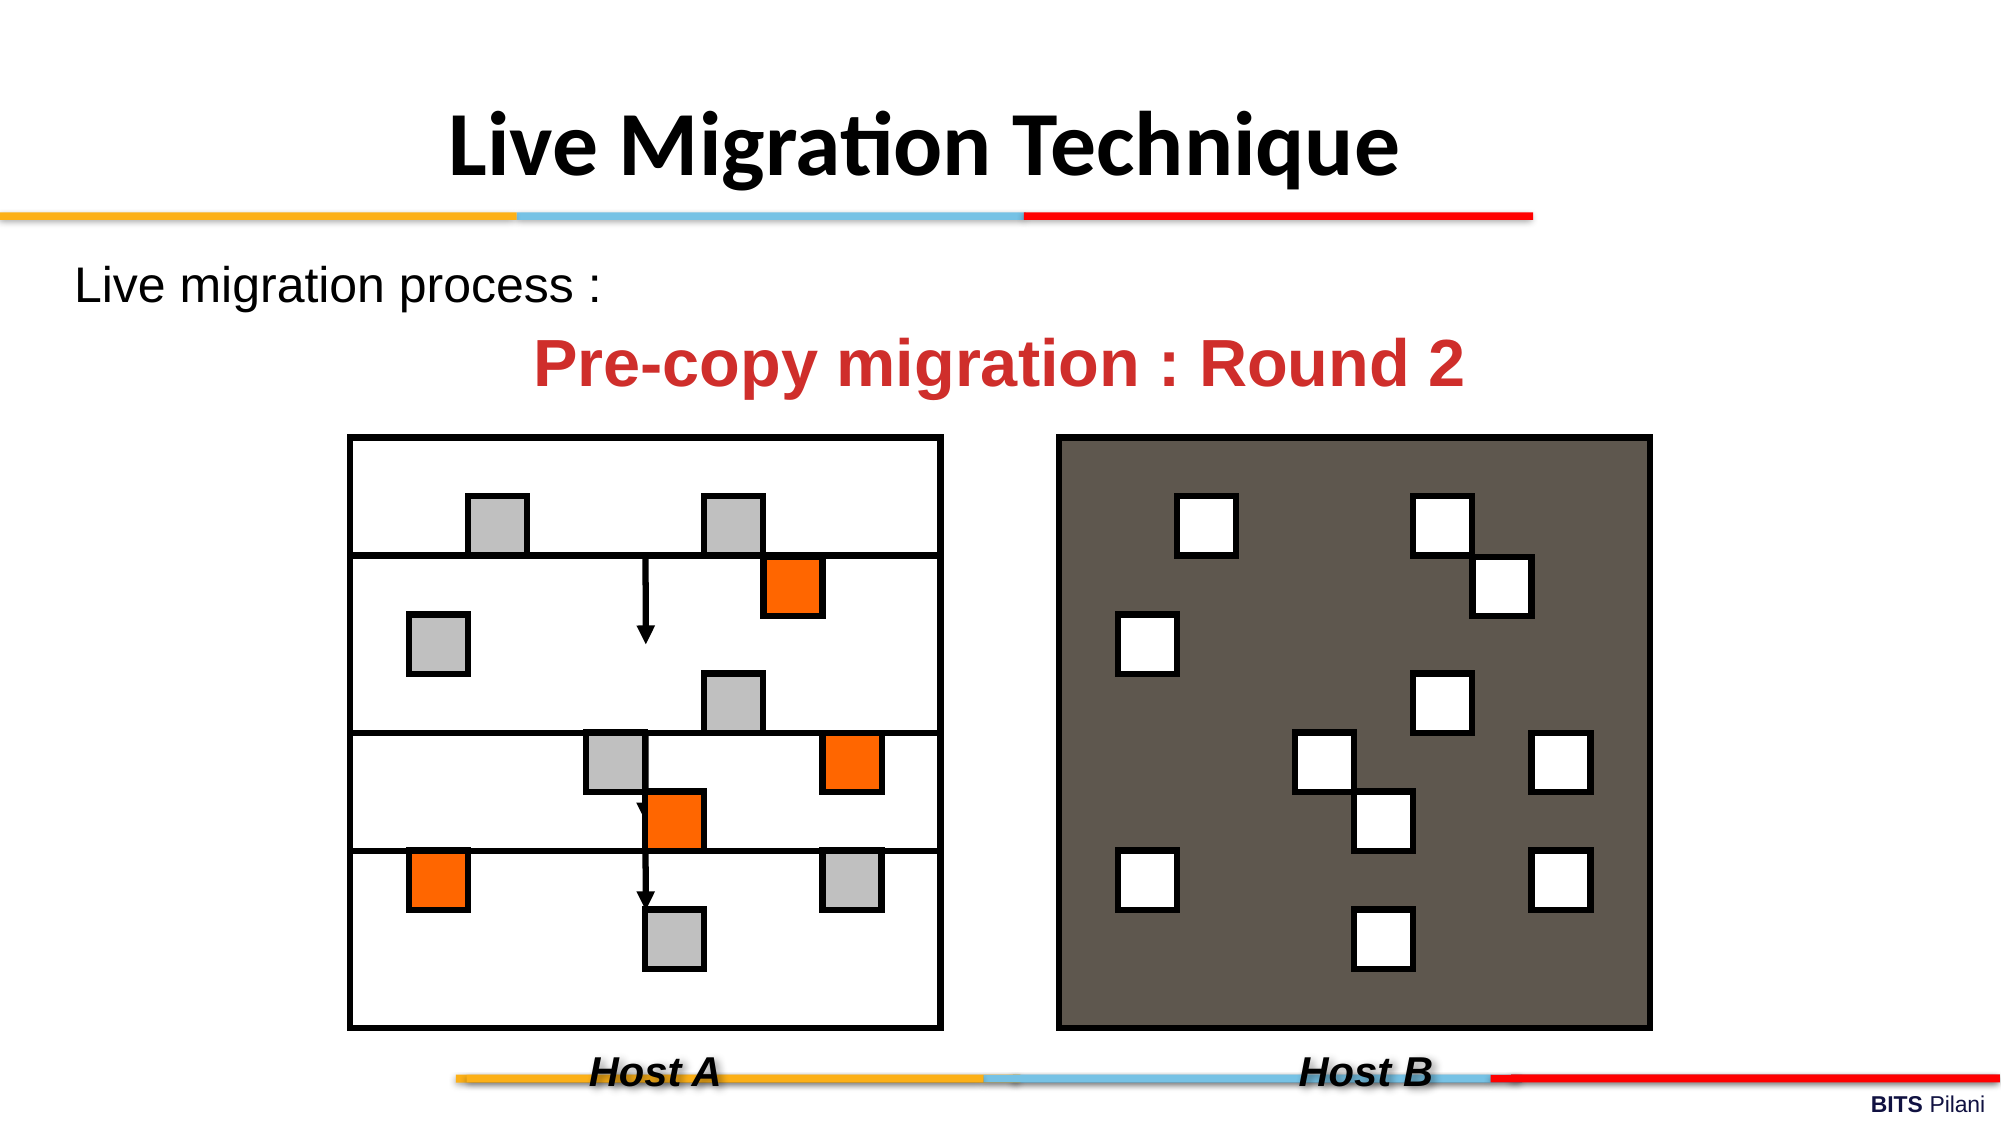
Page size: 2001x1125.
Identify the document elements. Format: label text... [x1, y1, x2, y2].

list Live migration process : [66, 244, 1868, 988]
title Live Migration Technique [249, 14, 1601, 263]
text_box [1177, 496, 1237, 556]
text_box [1117, 614, 1178, 674]
text_box [1413, 496, 1473, 556]
text_box [1354, 791, 1414, 851]
text_box Host A [574, 1037, 737, 1103]
text_box Host B [1283, 1037, 1449, 1103]
text_box [350, 918, 941, 1029]
text_box [1472, 556, 1532, 617]
text_box [645, 919, 705, 969]
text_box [349, 437, 942, 911]
text_box Pre-copy migration : Round 2 [518, 312, 1482, 408]
text_box [1531, 850, 1591, 910]
text_box [1295, 732, 1355, 792]
text_box [1059, 437, 1650, 1029]
text_box [1413, 673, 1473, 733]
text_box [1354, 909, 1414, 969]
text_box [1531, 732, 1591, 793]
text_box [1117, 850, 1178, 910]
